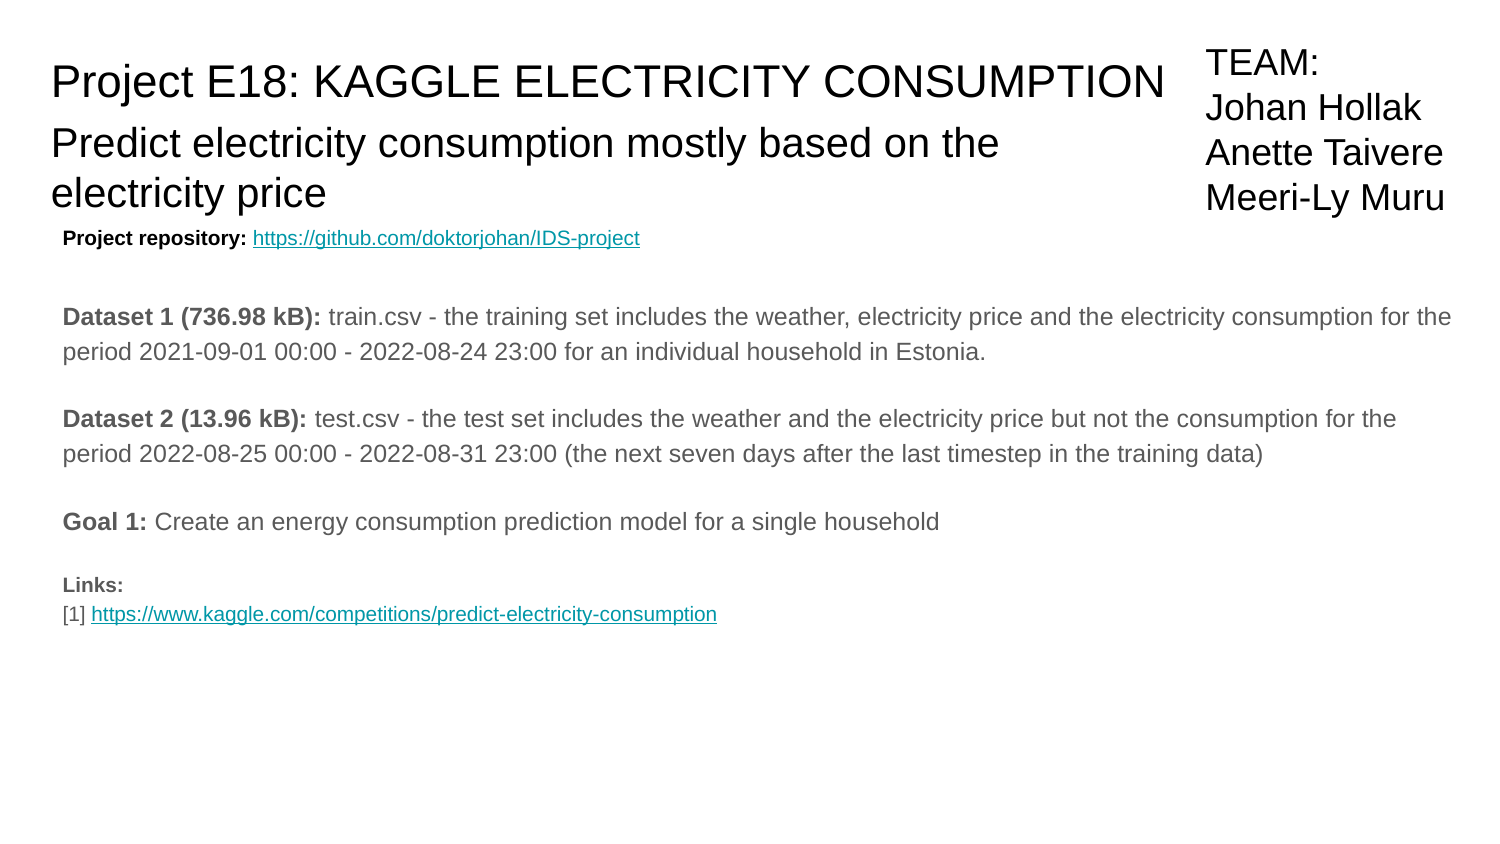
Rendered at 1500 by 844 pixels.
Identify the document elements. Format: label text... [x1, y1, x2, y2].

text_box Project repository: https://github.com/doktorjohan/IDS-project [47, 231, 980, 282]
text_box TEAM: Johan Hollak Anette Taivere Meeri-Ly Muru [1190, 23, 1483, 232]
list Dataset 1 (736.98 kB): train.csv - the training set includes the weather, electricity price and the electricity consumption for the period 2021-09-01 00:00 - 2022-08-24 23:00 for an individual household in Estonia. Dataset 2 (13.96 kB): test.csv - the test set includes the weather and the electricity price but not the consumption for the period 2022-08-25 00:00 - 2022-08-31 23:00 (the next seven days after the last timestep in the training data) Goal 1: Create an energy consumption prediction model for a single household Links: [1] https://www.kaggle.com/competitions/predict-electricity-consumption [47, 281, 1474, 809]
text_box Predict electricity consumption mostly based on the electricity price [35, 100, 1126, 231]
title Project E18: KAGGLE ELECTRICITY CONSUMPTION [35, 36, 1190, 115]
